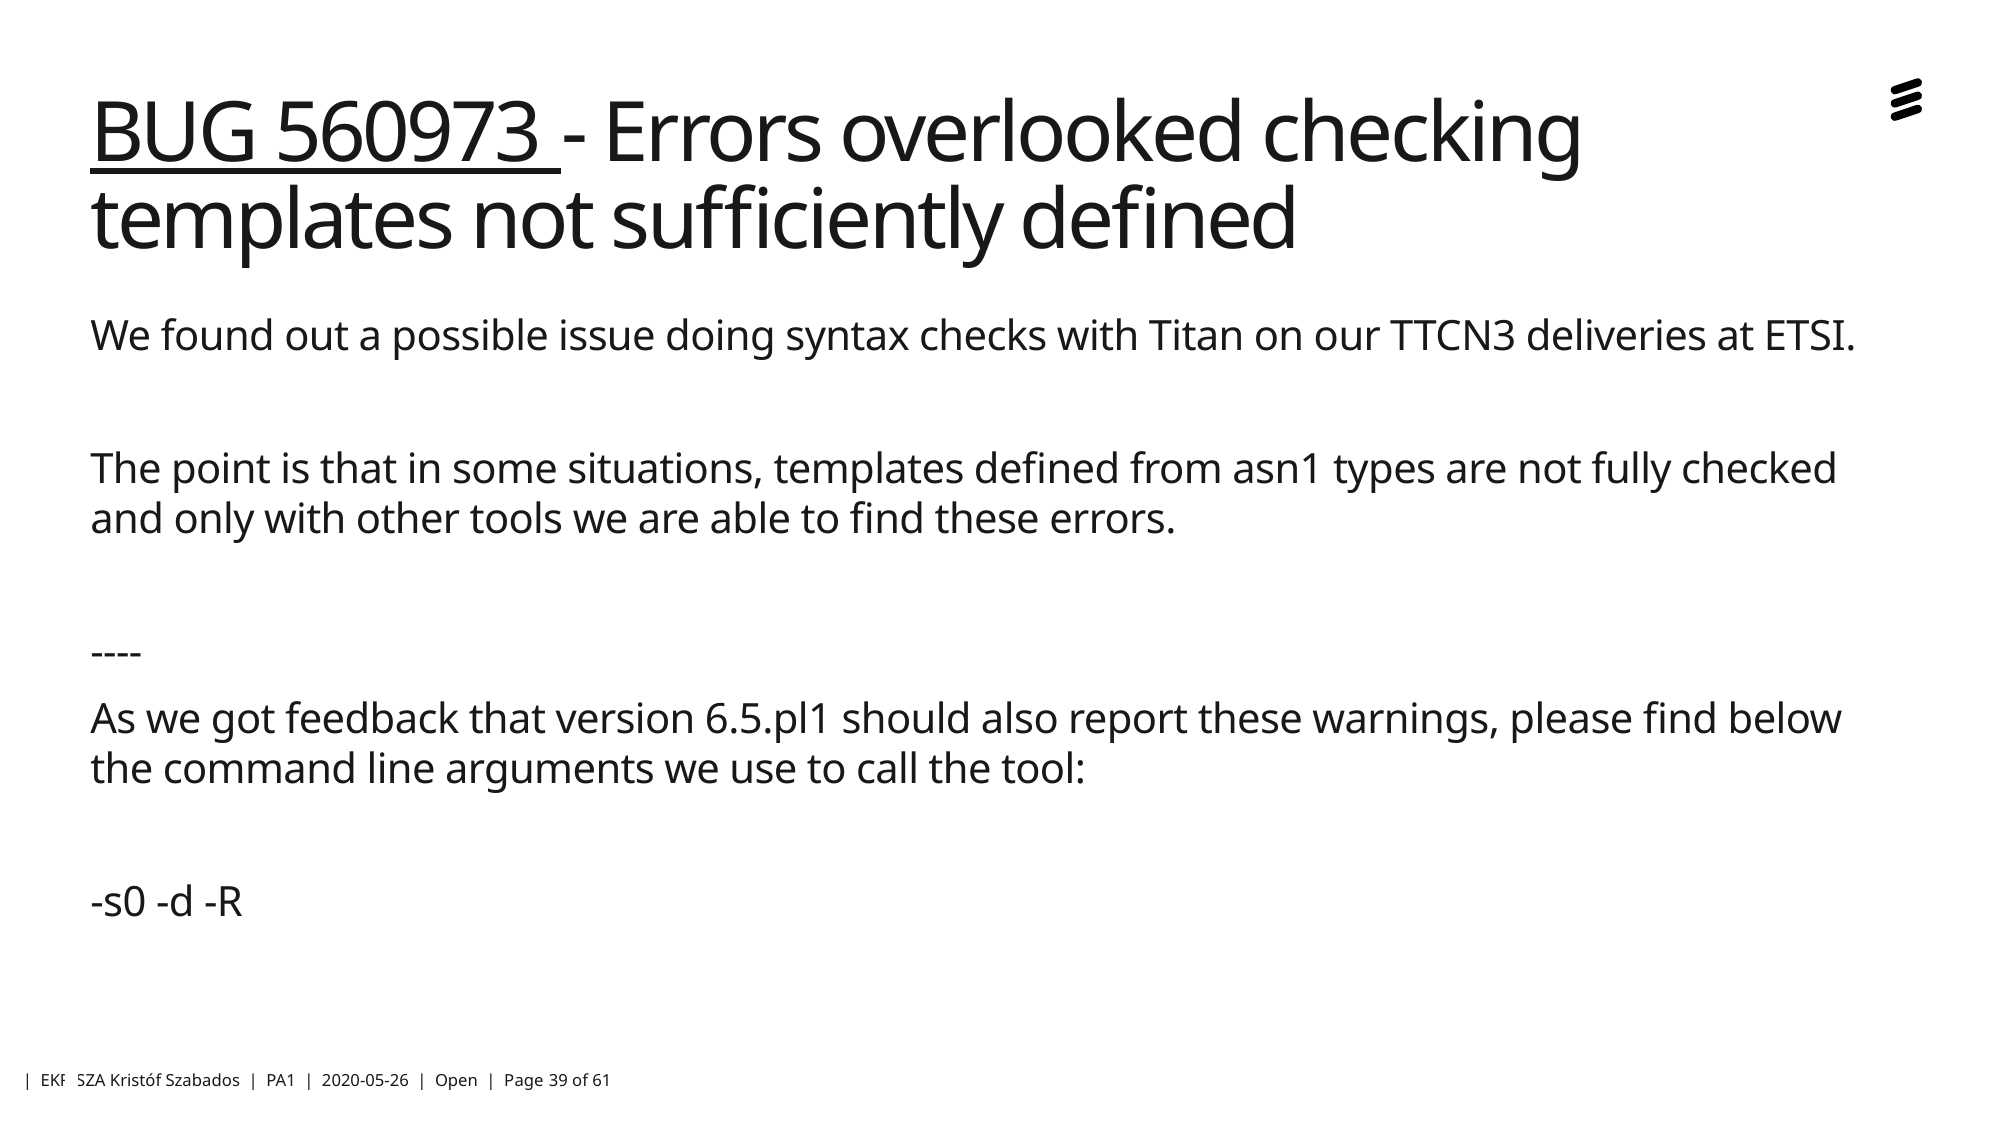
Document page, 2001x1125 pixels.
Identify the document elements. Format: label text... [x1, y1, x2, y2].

list We found out a possible issue doing syntax checks with Titan on our TTCN3 deliveries at ETSI. The point is that in some situations, templates defined from asn1 types are not fully checked and only with other tools we are able to find these errors. ---- As we got feedback that version 6.5.pl1 should also report these warnings, please find below the command line arguments we use to call the tool: -s0 -d -R [78, 302, 1922, 1024]
title BUG 560973 - Errors overlooked checking templates not sufficiently defined [78, 77, 1805, 256]
